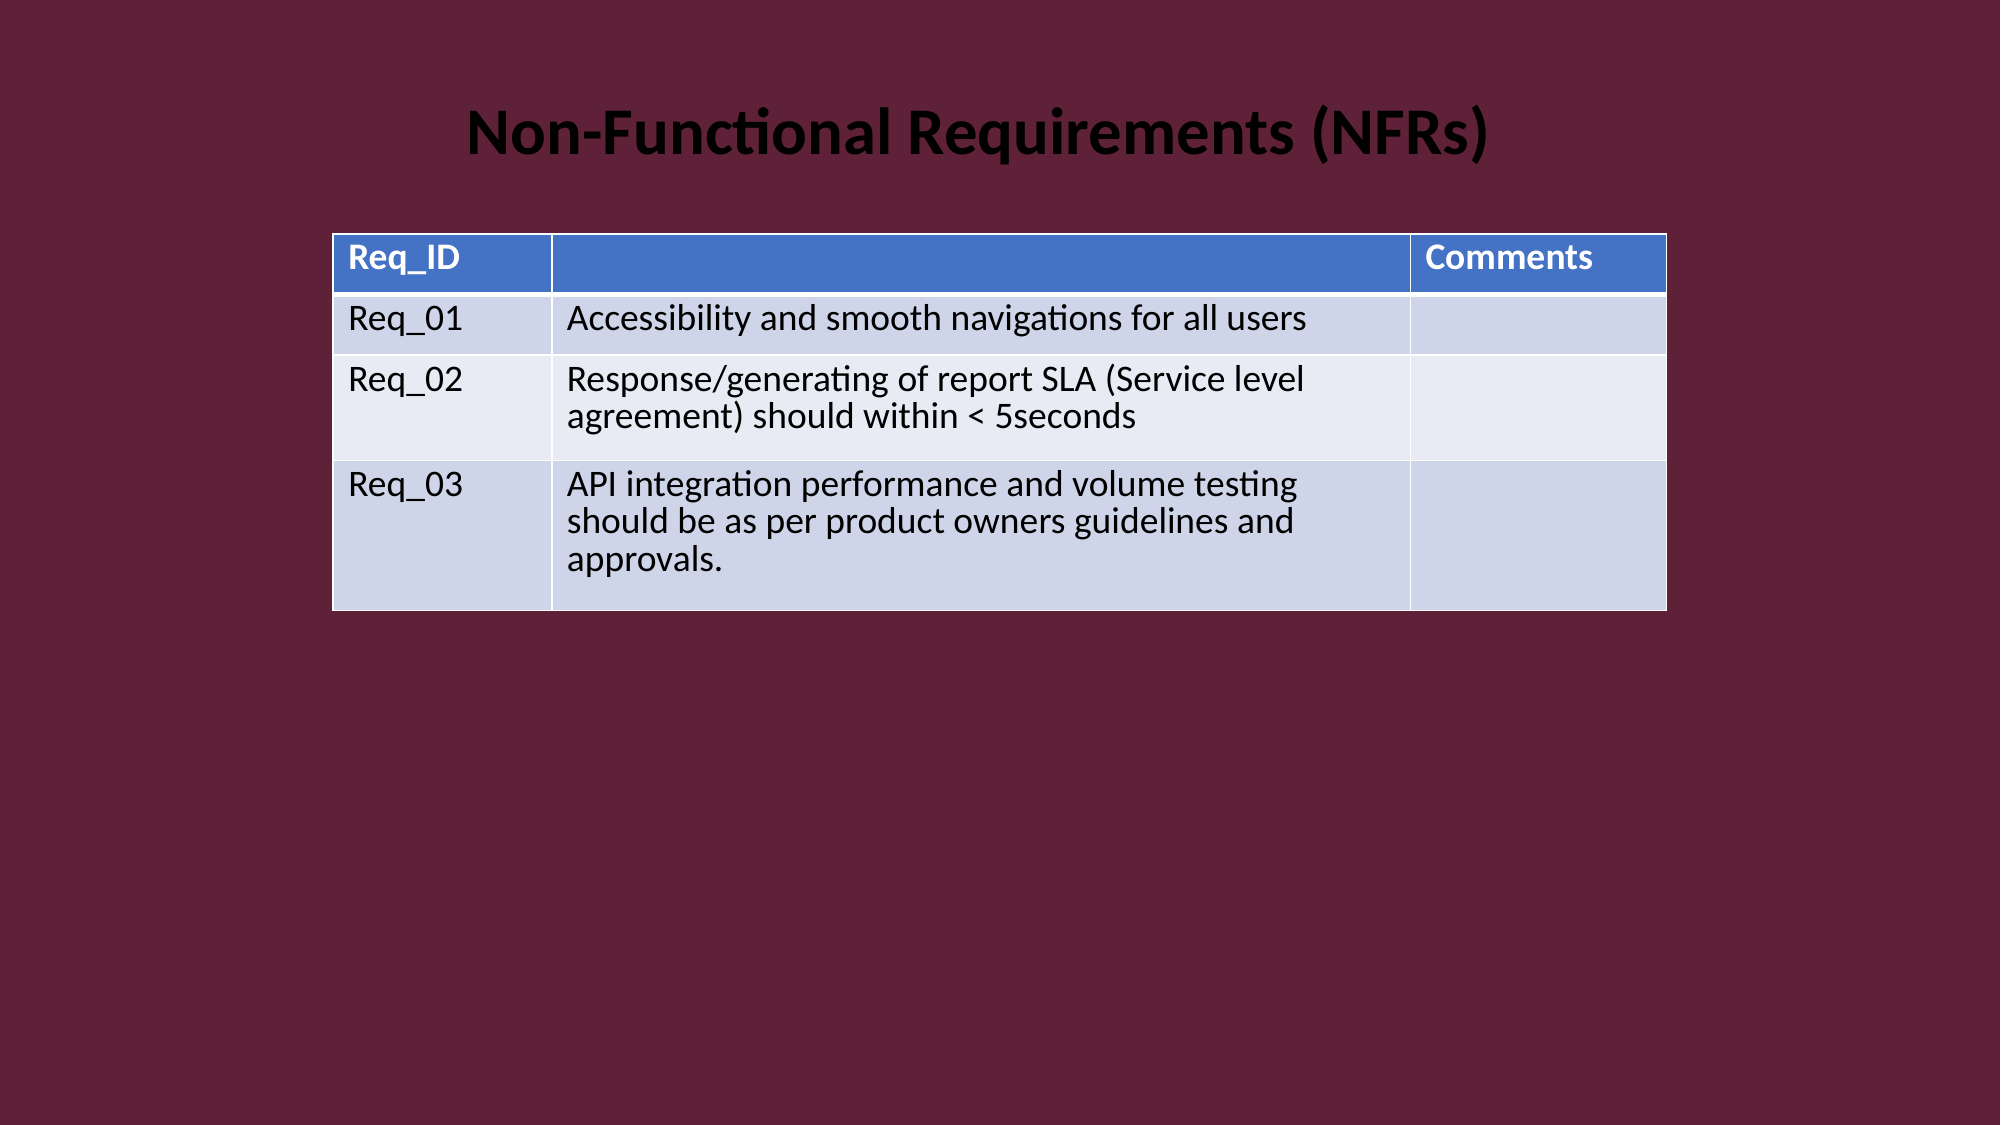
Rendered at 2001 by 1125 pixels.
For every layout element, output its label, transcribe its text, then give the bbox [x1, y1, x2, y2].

table_header Req_ID [334, 235, 551, 292]
table_cell [1411, 461, 1666, 610]
table_header Comments [1411, 235, 1666, 292]
table_cell Req_03 [334, 461, 551, 610]
table_cell [1411, 356, 1666, 460]
text_box Non-Functional Requirements (NFRs) [167, 80, 1792, 175]
table_cell Req_01 [334, 297, 551, 354]
table_cell Accessibility and smooth navigations for all users [553, 297, 1410, 354]
table_cell [1411, 297, 1666, 354]
table_cell Response/generating of report SLA (Service level agreement) should within < 5seconds [553, 356, 1410, 460]
table_header [553, 235, 1410, 292]
table_cell Req_02 [334, 356, 551, 460]
table_cell API integration performance and volume testing should be as per product owners guidelines and approvals. [553, 461, 1410, 610]
